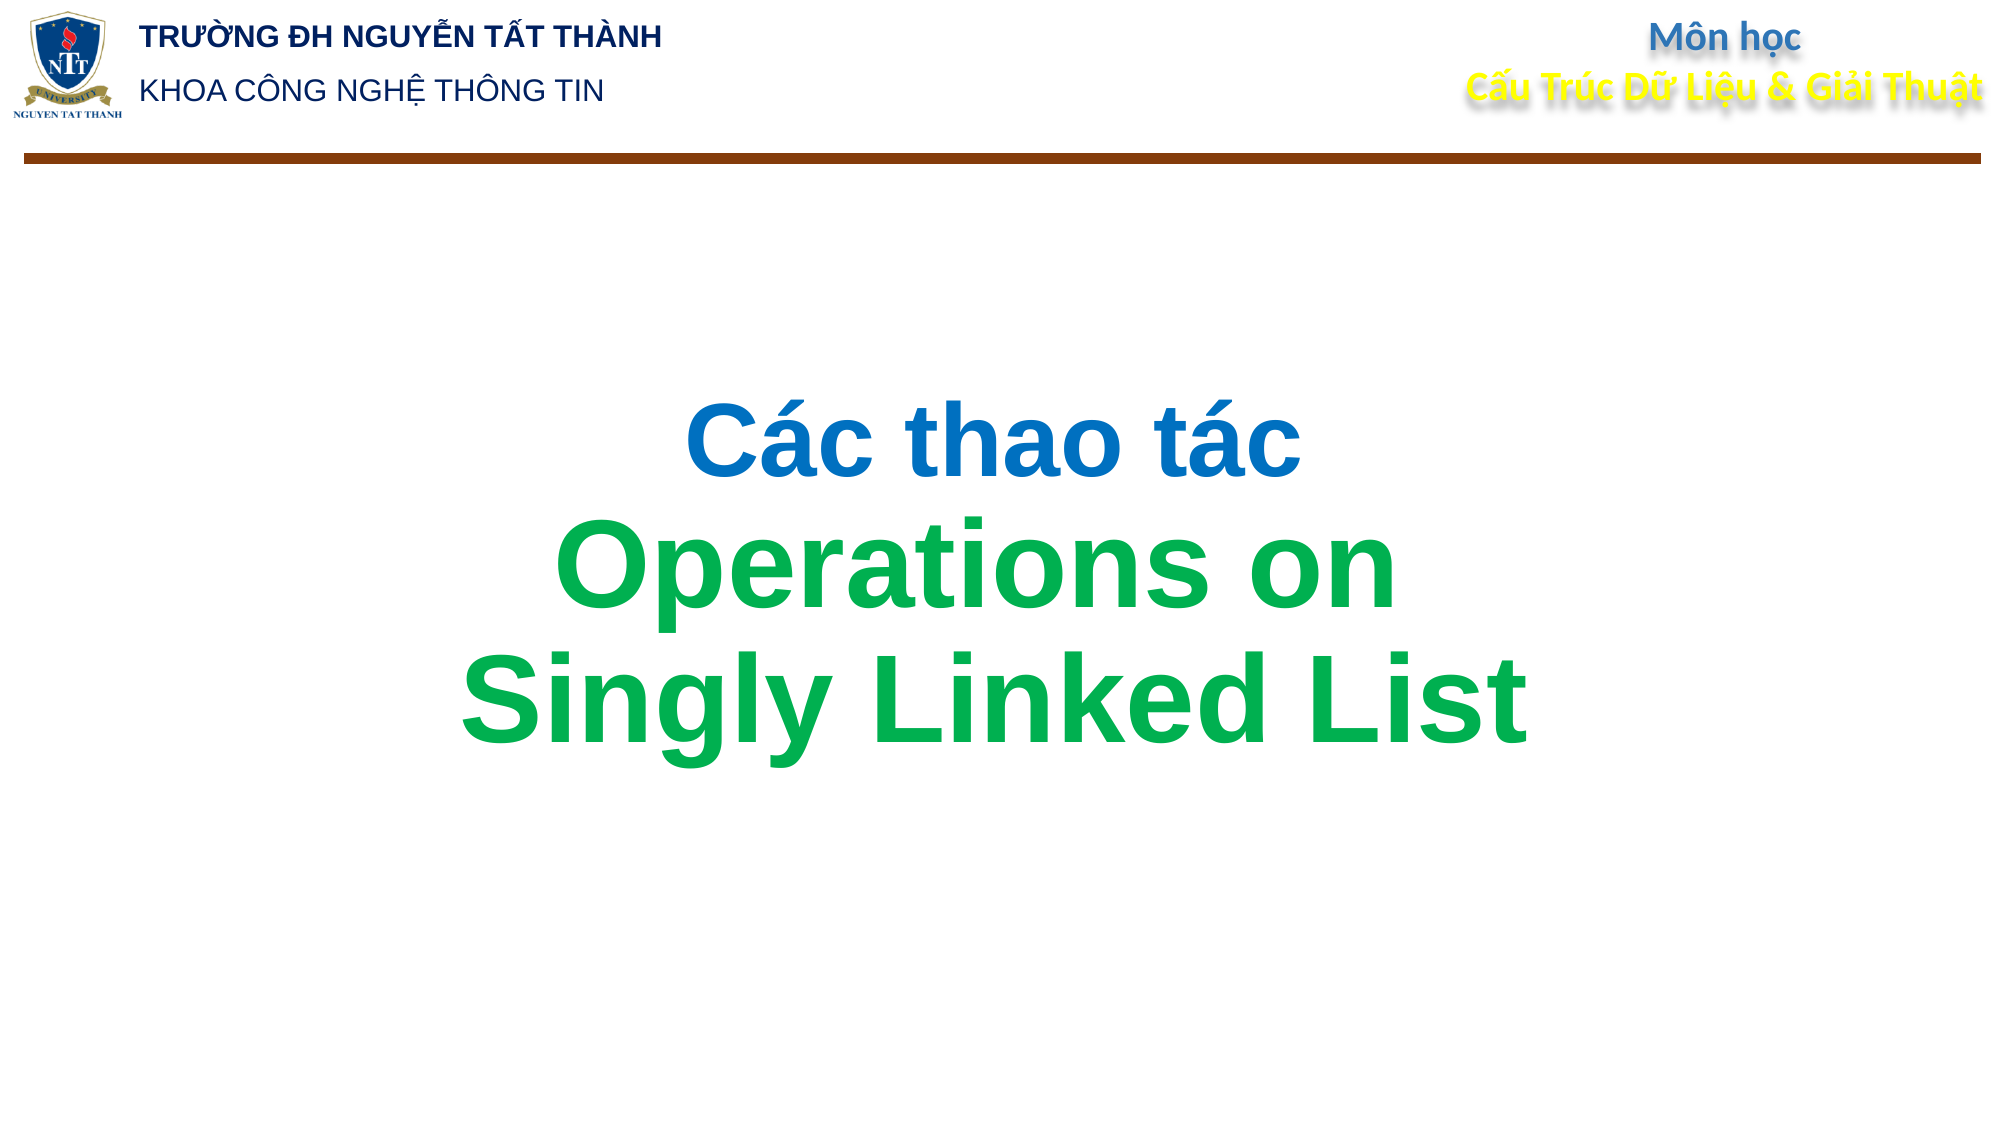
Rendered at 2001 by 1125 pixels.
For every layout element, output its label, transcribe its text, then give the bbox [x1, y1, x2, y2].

text_box Môn học Cấu Trúc Dữ Liệu & Giải Thuật [1449, 1, 2000, 123]
title Các thao tác Operations on Singly Linked List [13, 221, 1976, 777]
text_box TRƯỜNG ĐH NGUYỄN TẤT THÀNH KHOA CÔNG NGHỆ THÔNG TIN [124, 11, 700, 118]
picture [13, 11, 122, 118]
